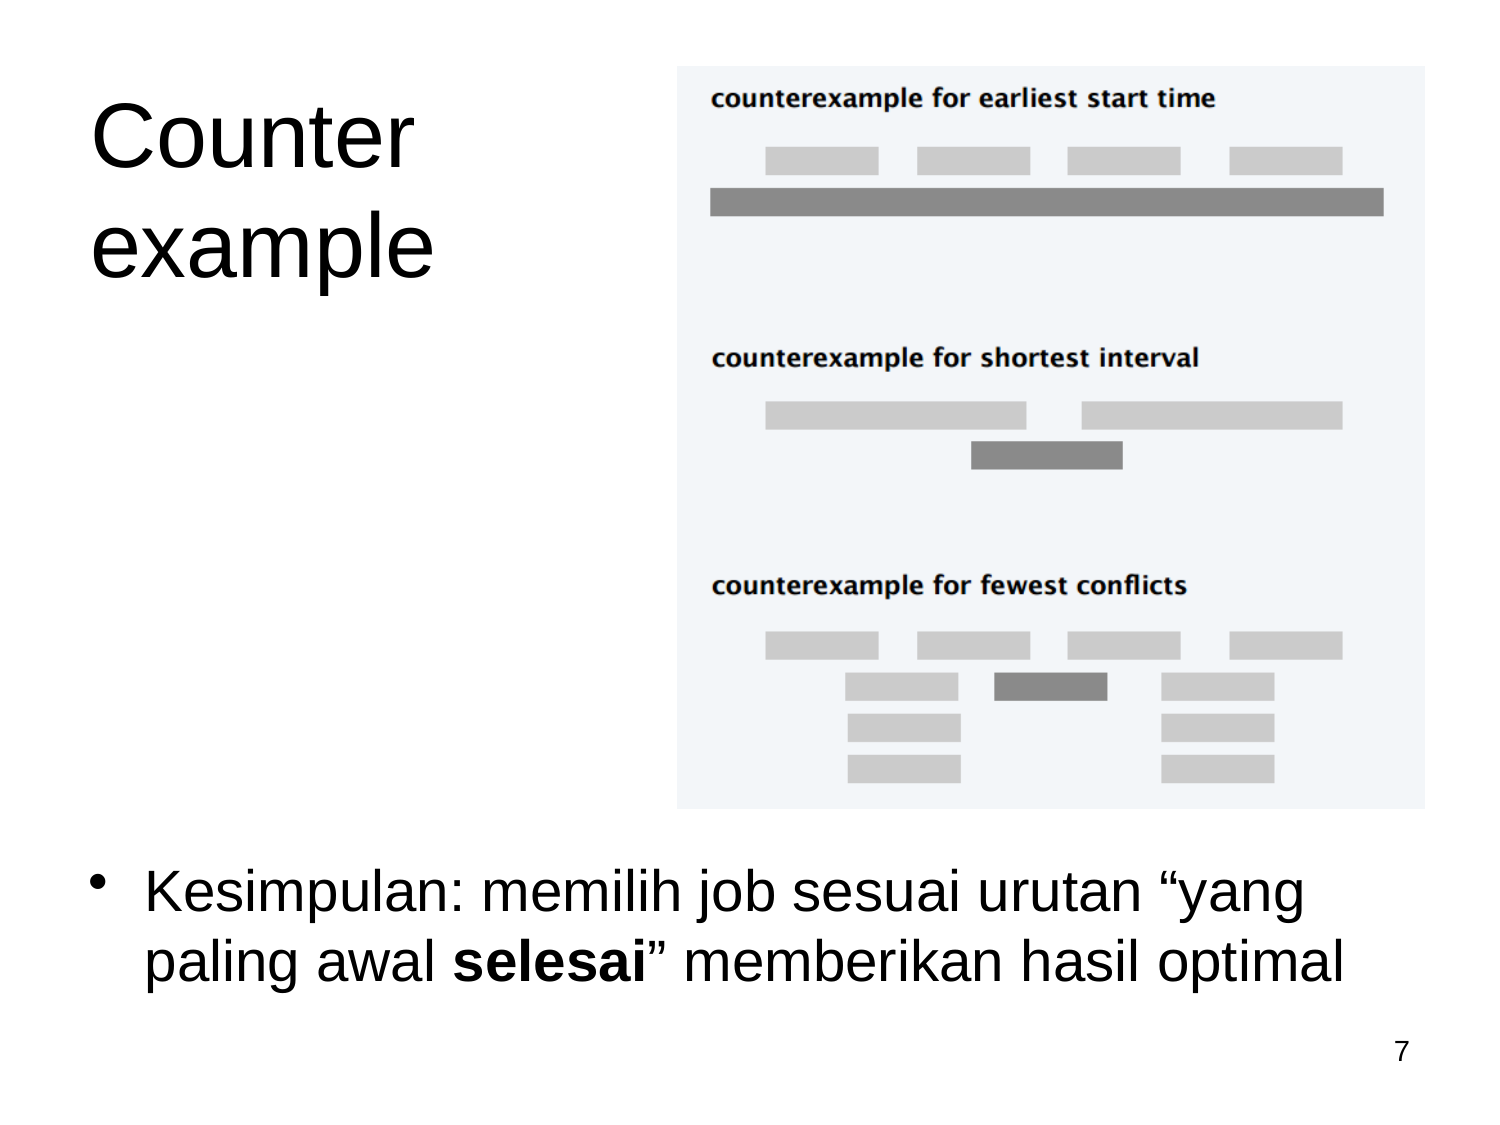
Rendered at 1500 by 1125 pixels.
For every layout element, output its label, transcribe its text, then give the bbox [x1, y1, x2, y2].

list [677, 66, 1426, 809]
title Counter example [75, 45, 1425, 327]
text_box Kesimpulan: memilih job sesuai urutan “yang paling awal selesai” memberikan hasil optimal [73, 845, 1424, 1112]
